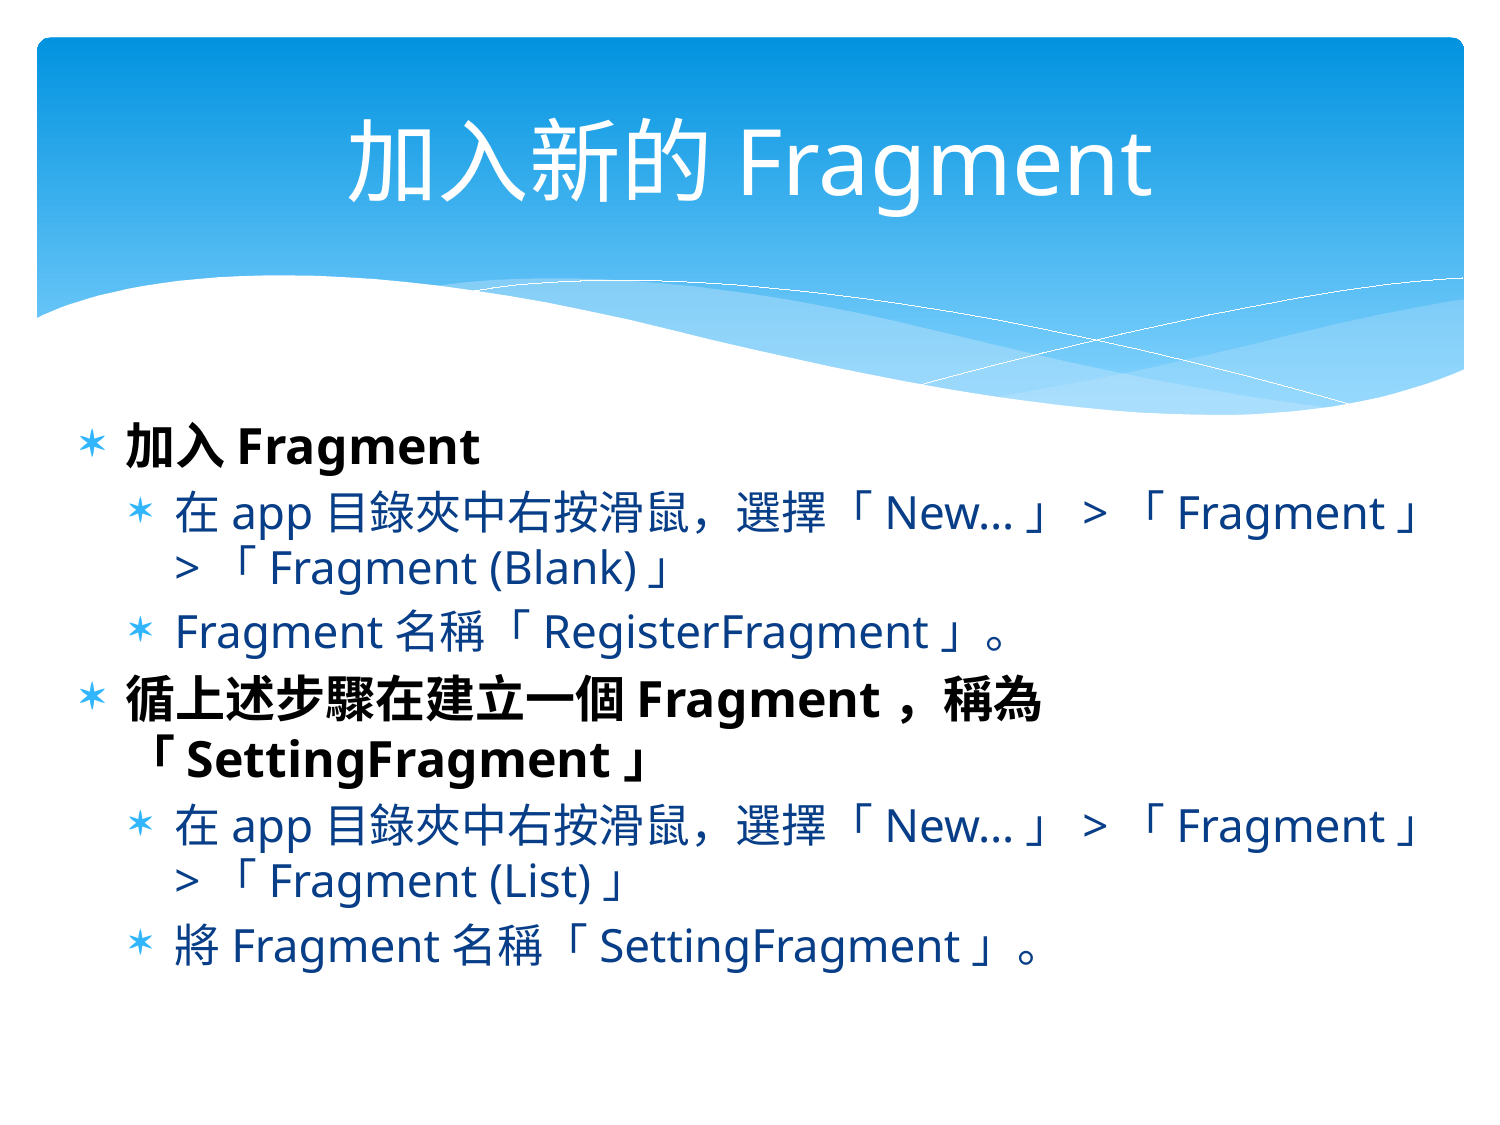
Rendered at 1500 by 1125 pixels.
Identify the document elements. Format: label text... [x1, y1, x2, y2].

list 加入Fragment 在app目錄夾中右按滑鼠，選擇「New…」>「Fragment」>「Fragment (Blank)」 Fragment名稱「RegisterFragment」。 循上述步驟在建立一個Fragment，稱為「SettingFragment」 在app目錄夾中右按滑鼠，選擇「New…」>「Fragment」>「Fragment (List)」 將Fragment名稱「SettingFragment」。 [64, 407, 1463, 1005]
title 加入新的Fragment [75, 55, 1425, 261]
